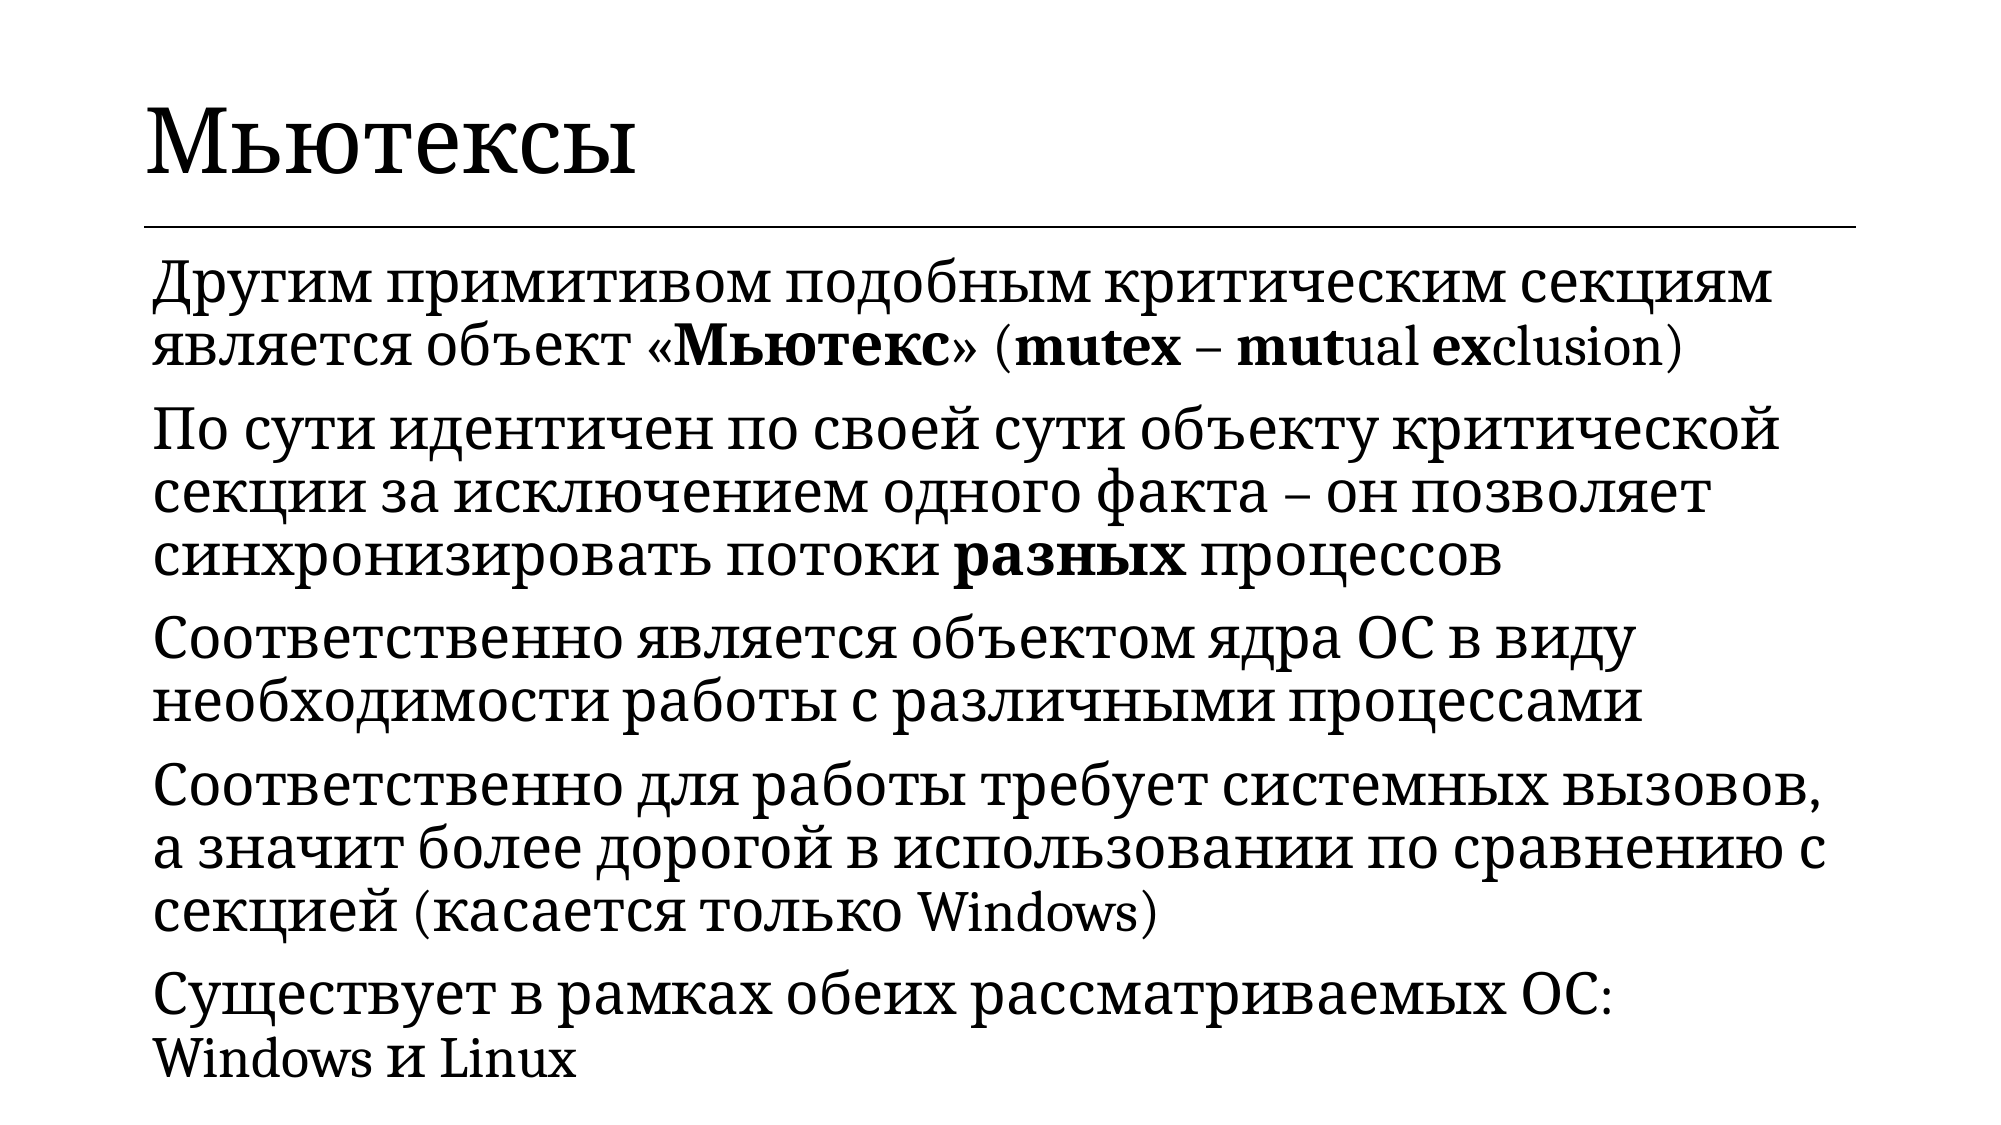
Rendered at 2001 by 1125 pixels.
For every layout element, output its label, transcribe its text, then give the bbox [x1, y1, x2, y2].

list Другим примитивом подобным критическим секциям является объект «Мьютекс» (mutex – mutual exclusion) По сути идентичен по своей сути объекту критической секции за исключением одного факта – он позволяет синхронизировать потоки разных процессов Соответственно является объектом ядра ОС в виду необходимости работы с различными процессами Соответственно для работы требует системных вызовов, а значит более дорогой в использовании по сравнению с секцией (касается только Windows) Существует в рамках обеих рассматриваемых ОС: Windows и Linux [137, 245, 1856, 1107]
table_header Мьютексы [144, 60, 1856, 226]
